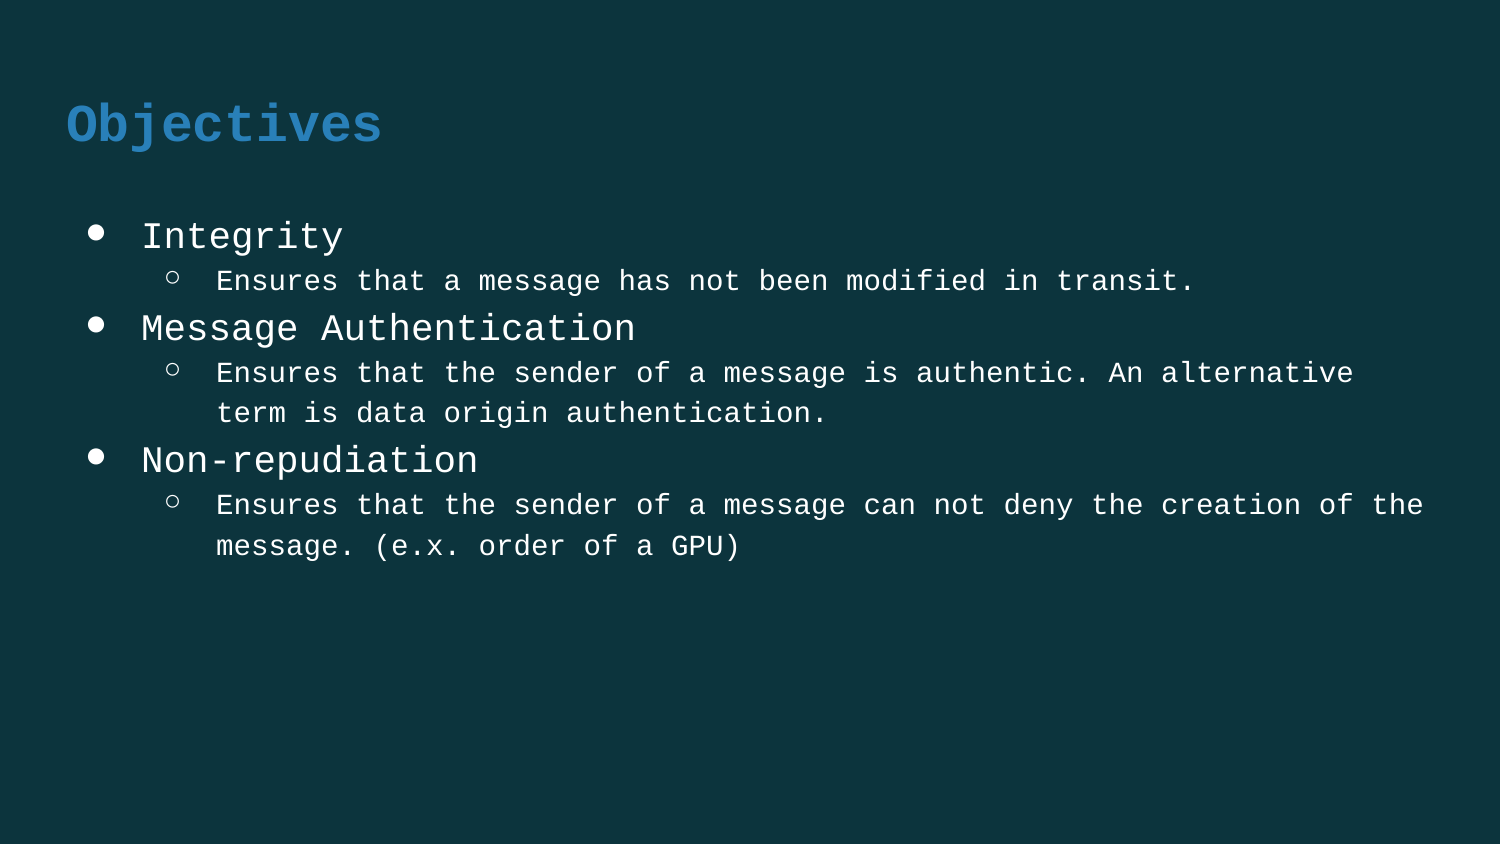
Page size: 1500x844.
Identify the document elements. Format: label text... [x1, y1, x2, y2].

title Objectives [51, 72, 1449, 167]
list Integrity Ensures that a message has not been modified in transit. Message Authentication Ensures that the sender of a message is authentic. An alternative term is data origin authentication. Non-repudiation Ensures that the sender of a message can not deny the creation of the message. (e.x. order of a GPU) [51, 189, 1449, 750]
